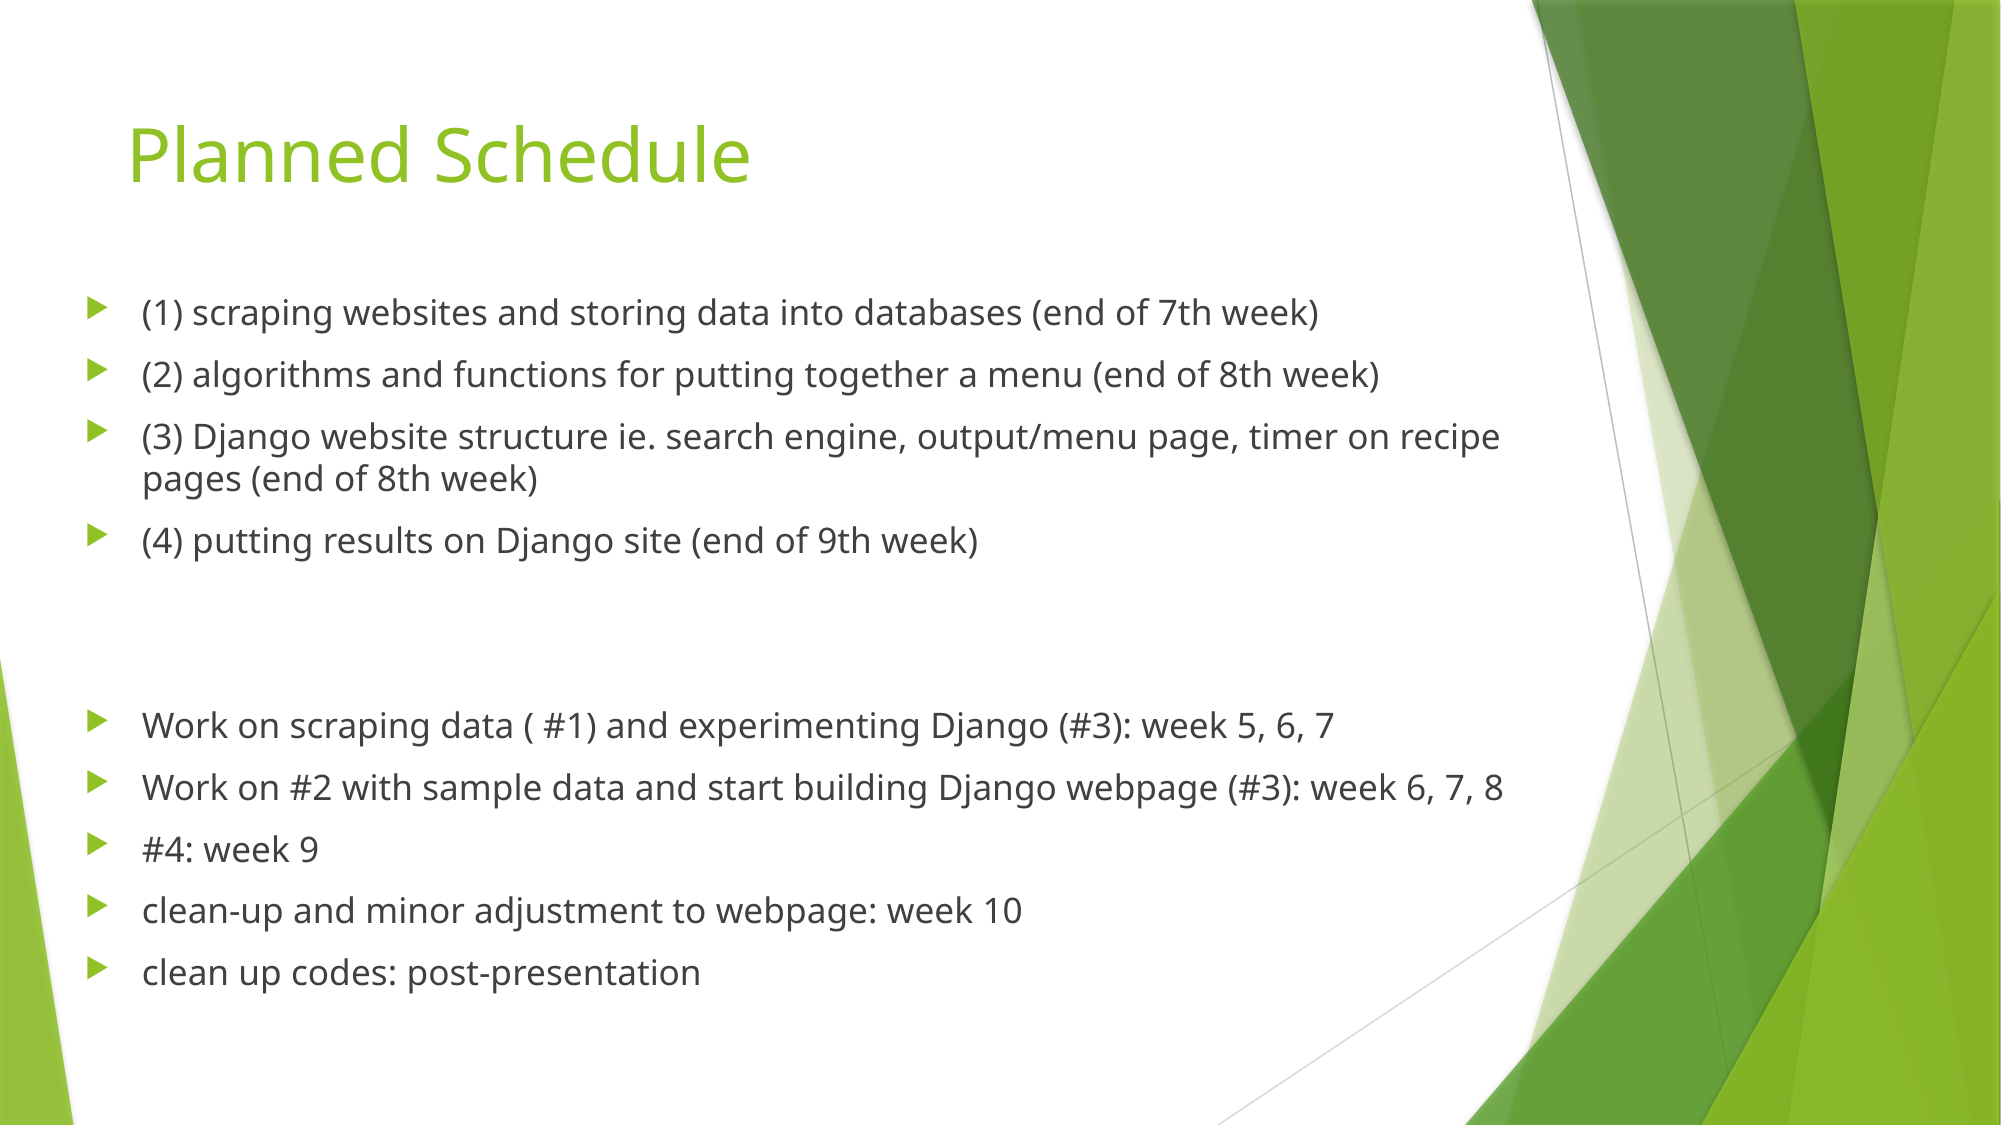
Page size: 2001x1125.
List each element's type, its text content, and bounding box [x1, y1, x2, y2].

title Planned Schedule [111, 99, 1522, 283]
list (1) scraping websites and storing data into databases (end of 7th week) (2) algorithms and functions for putting together a menu (end of 8th week) (3) Django website structure ie. search engine, output/menu page, timer on recipe pages (end of 8th week) (4) putting results on Django site (end of 9th week) Work on scraping data ( #1) and experimenting Django (#3): week 5, 6, 7 Work on #2 with sample data and start building Django webpage (#3): week 6, 7, 8 #4: week 9 clean-up and minor adjustment to webpage: week 10 clean up codes: post-presentation [69, 283, 1602, 1013]
